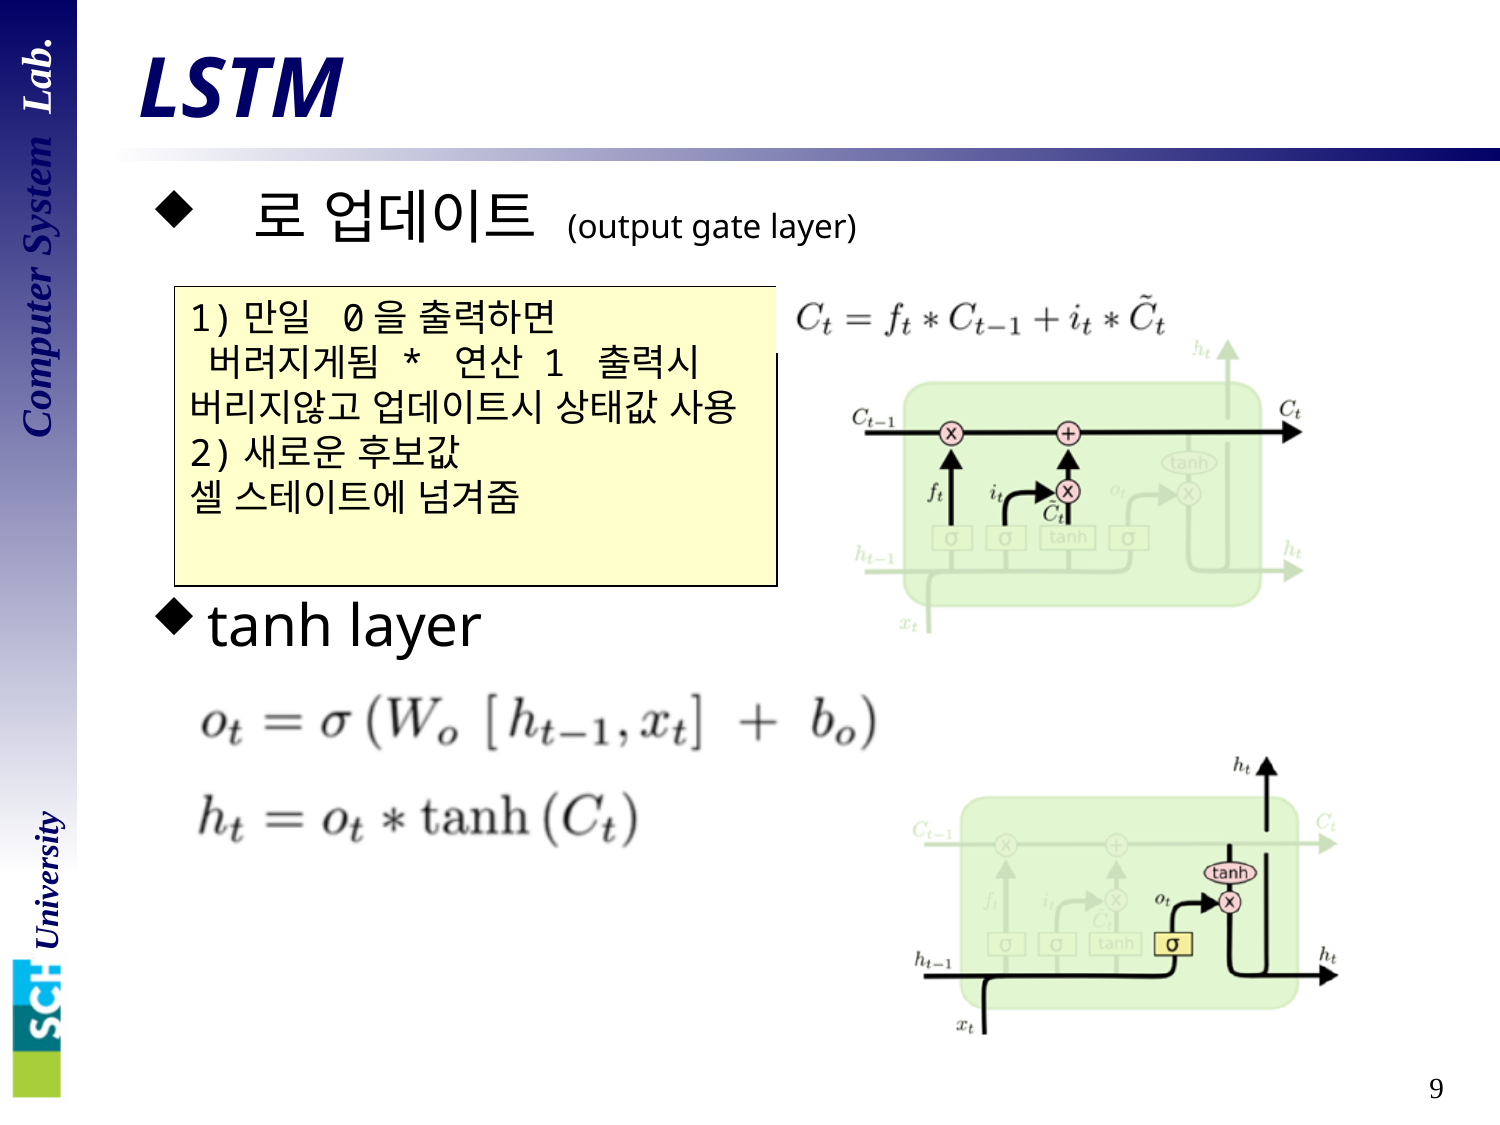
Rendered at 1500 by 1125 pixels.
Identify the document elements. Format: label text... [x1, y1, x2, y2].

picture [776, 285, 1328, 646]
picture [174, 690, 1353, 1041]
picture [5, 952, 69, 1104]
title LSTM [123, 25, 1460, 143]
text_box [277, 97, 1500, 173]
